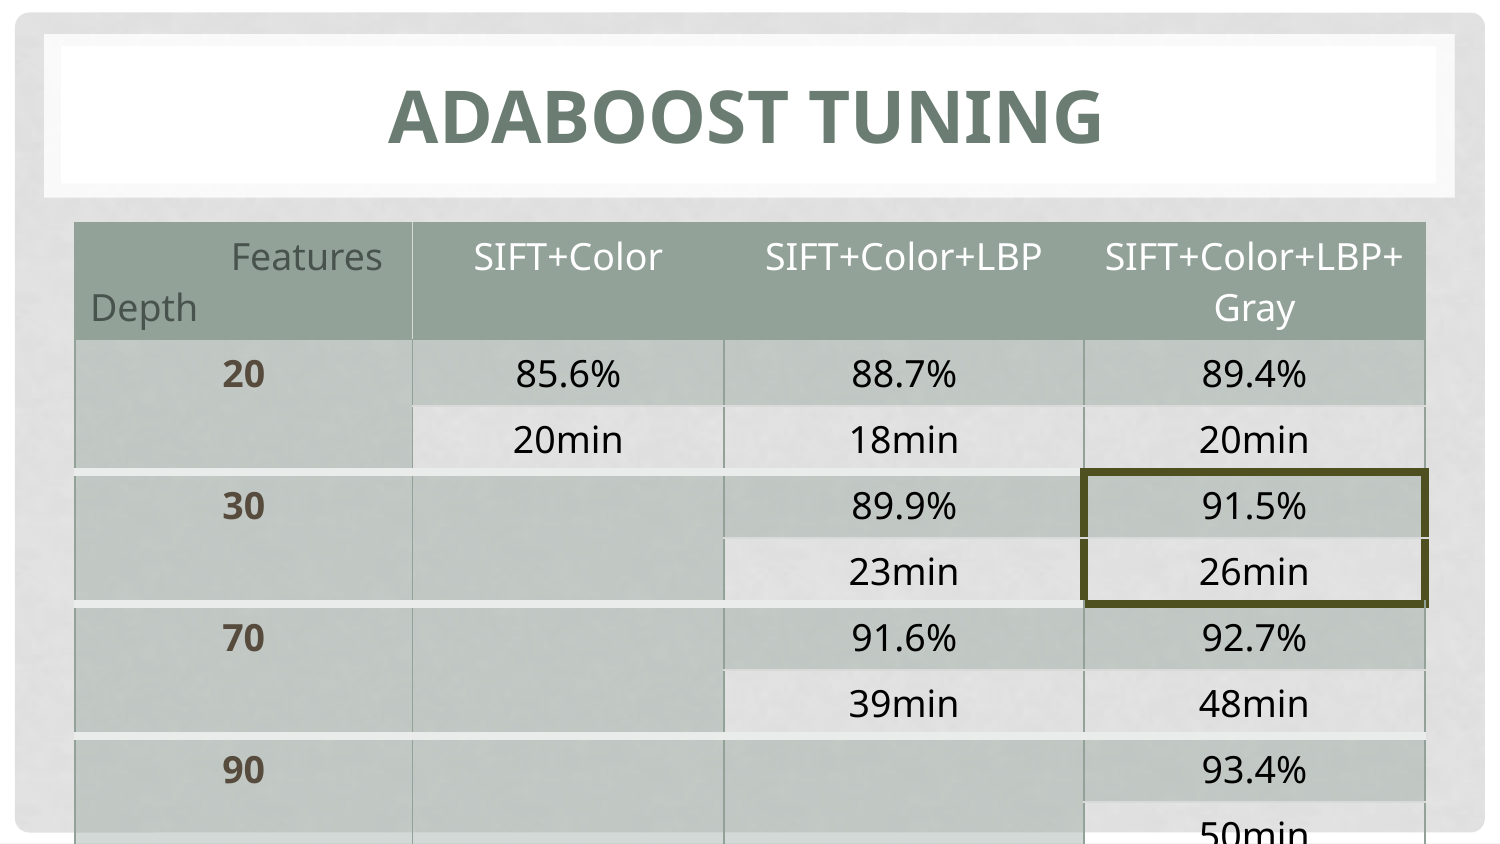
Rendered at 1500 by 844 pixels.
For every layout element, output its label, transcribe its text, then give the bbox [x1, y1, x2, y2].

table_cell 20 [76, 340, 412, 468]
table_cell 88.7% [725, 340, 1083, 405]
table_cell 50min [1085, 803, 1424, 844]
table_cell [725, 740, 1083, 844]
table_header Features Depth [76, 223, 412, 339]
table_cell 39min [725, 671, 1083, 732]
table_header SIFT+Color [413, 223, 723, 339]
table_cell [413, 740, 723, 844]
table_cell 23min [725, 539, 1080, 600]
title ADABOOST TUNING [69, 50, 1425, 179]
table_cell 85.6% [413, 340, 723, 405]
table_cell 89.4% [1085, 340, 1424, 405]
table_cell [413, 476, 723, 600]
table_cell 92.7% [1085, 608, 1424, 669]
table_cell 70 [76, 608, 412, 732]
table_cell 20min [1085, 407, 1424, 468]
table_cell 91.6% [725, 608, 1083, 669]
table_header SIFT+Color+LBP [725, 223, 1083, 339]
table_cell 89.9% [725, 476, 1080, 537]
table_cell 90 [76, 740, 412, 844]
table_cell [413, 608, 723, 732]
table_cell 30 [76, 476, 412, 600]
table_cell 48min [1085, 671, 1424, 732]
table_header SIFT+Color+LBP+Gray [1085, 223, 1424, 339]
table_cell 18min [725, 407, 1083, 468]
table_cell 26min [1088, 539, 1421, 600]
table_cell 93.4% [1085, 740, 1424, 801]
table_cell 91.5% [1088, 476, 1421, 537]
table_cell 20min [413, 407, 723, 468]
